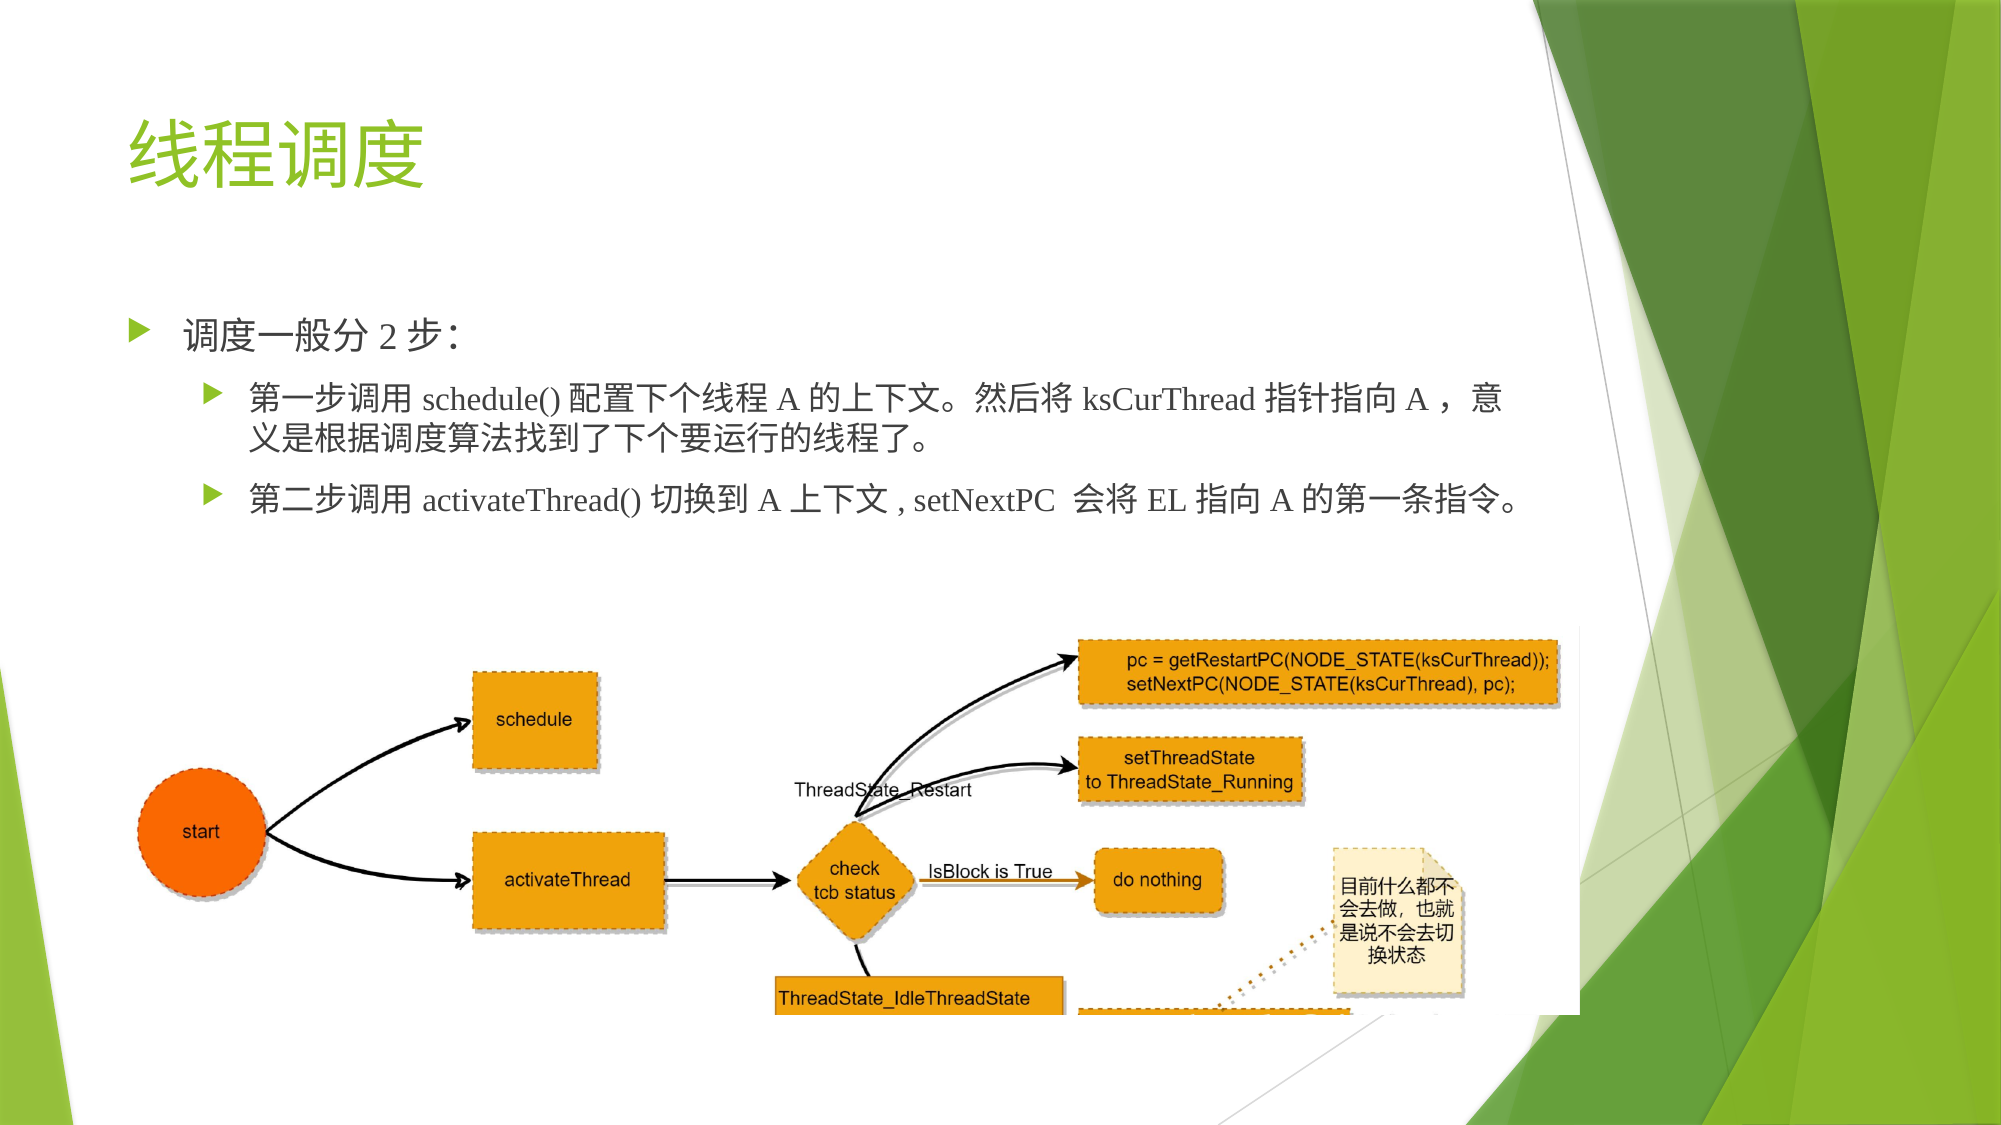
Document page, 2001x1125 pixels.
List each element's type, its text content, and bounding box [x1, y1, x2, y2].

list 调度一般分2步： 第一步调用schedule()配置下个线程A的上下文。然后将ksCurThread指针指向A，意义是根据调度算法找到了下个要运行的线程了。 第二步调用activateThread()切换到A上下文, setNextPC 会将EL指向A的第一条指令。 [111, 304, 1522, 1054]
title 线程调度 [111, 99, 1522, 269]
picture [123, 626, 1580, 1015]
